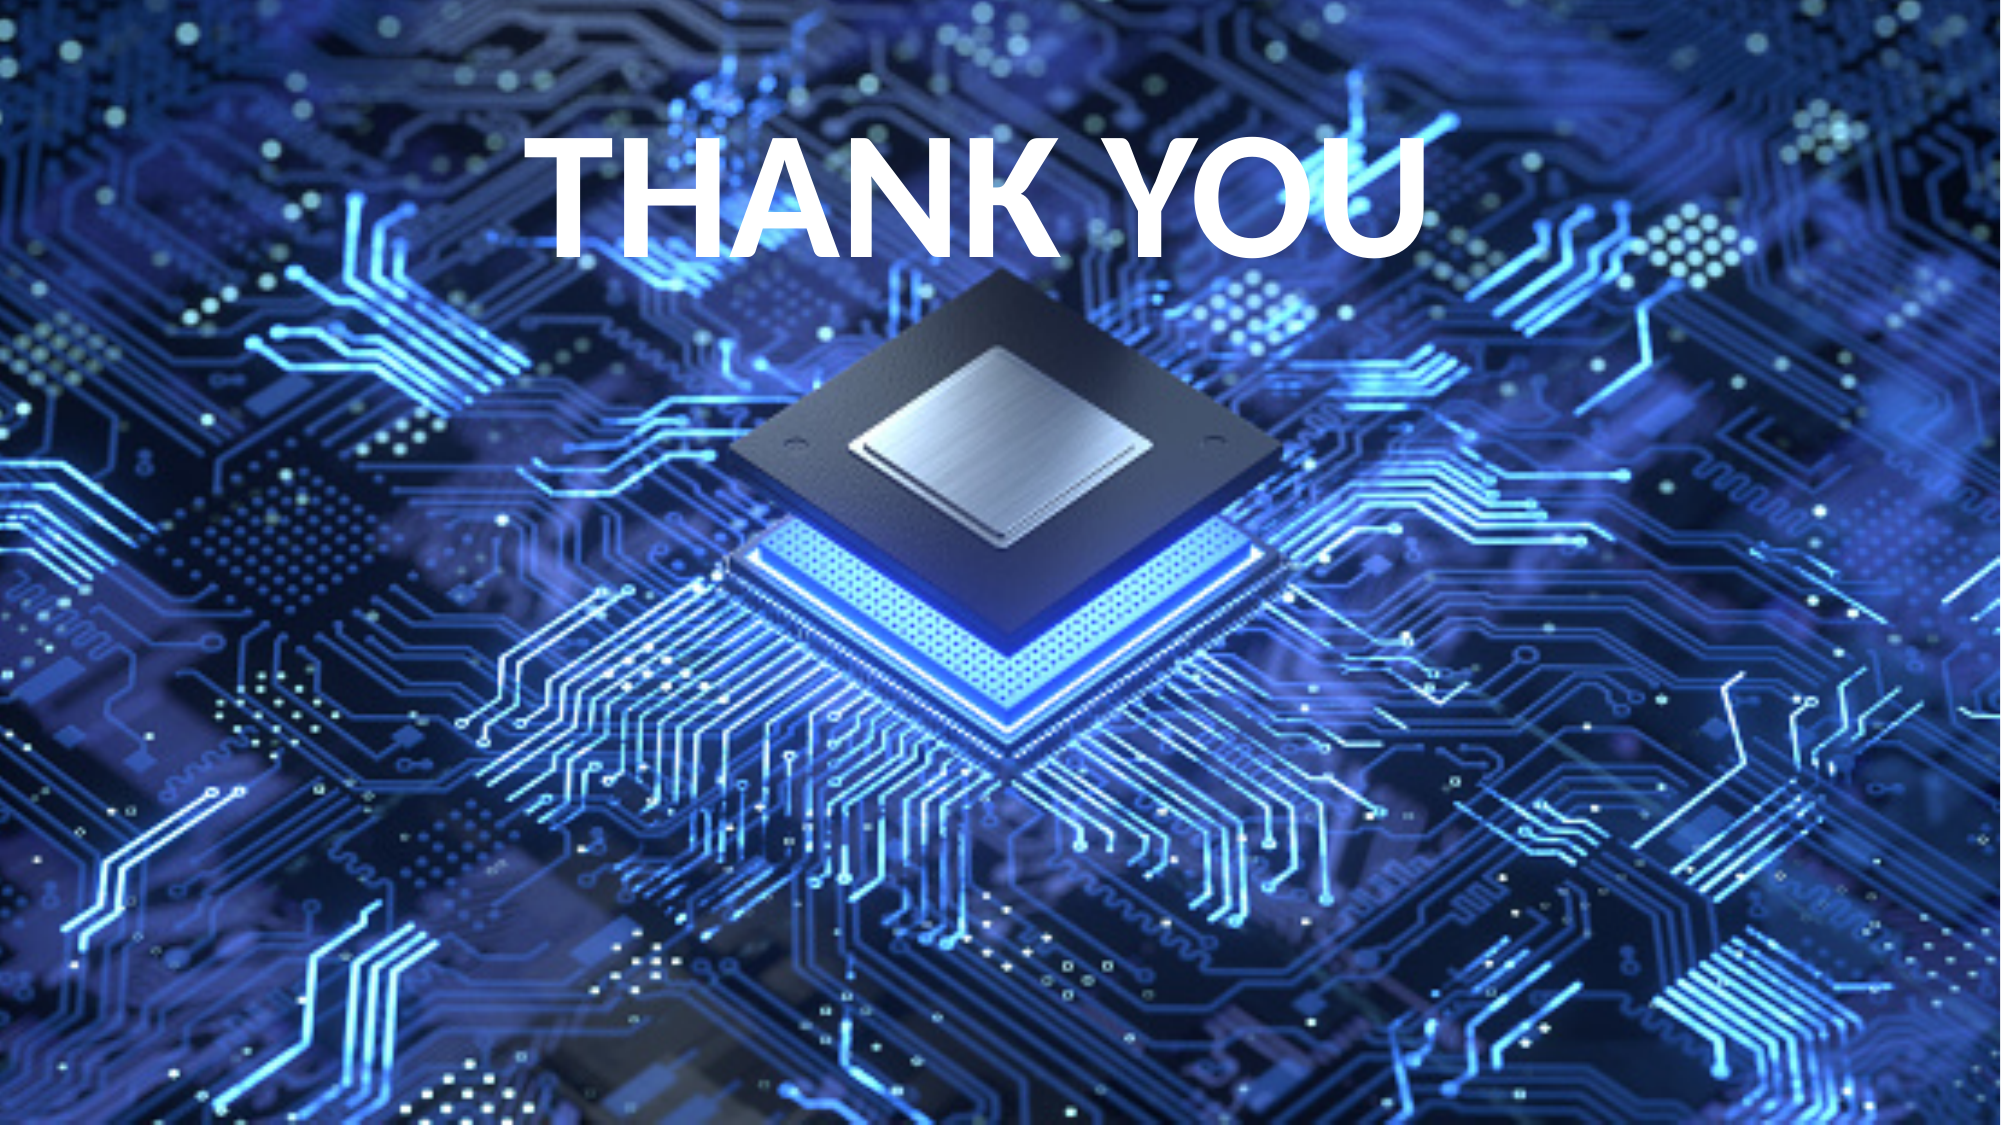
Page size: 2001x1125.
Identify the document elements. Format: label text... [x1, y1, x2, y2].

title THANK YOU [508, 89, 2000, 307]
picture [0, 0, 2001, 1125]
